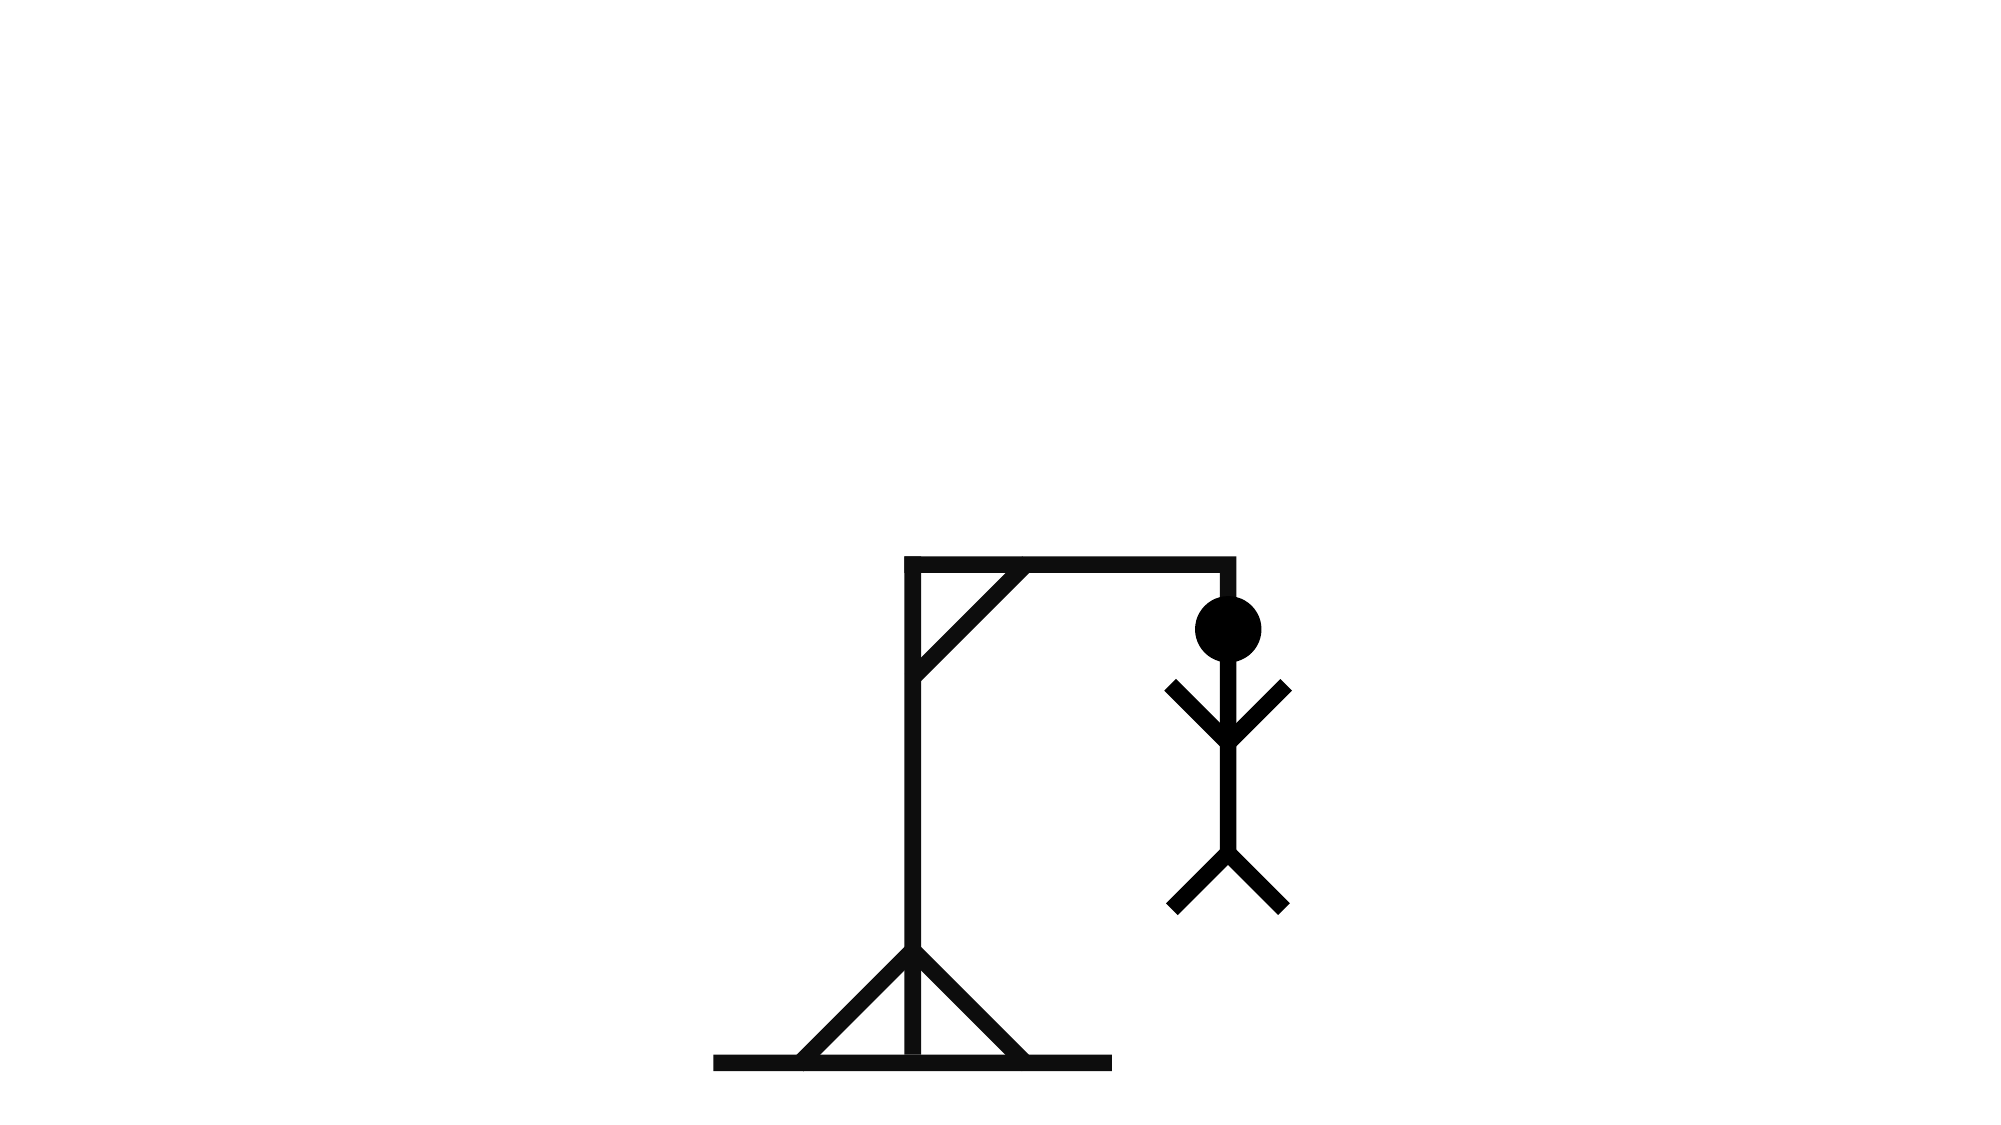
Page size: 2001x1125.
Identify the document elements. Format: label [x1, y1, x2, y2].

text_box [712, 1054, 801, 1072]
text_box [913, 940, 1035, 1073]
text_box [790, 940, 923, 1073]
text_box [903, 555, 1021, 574]
text_box [1024, 1054, 1113, 1072]
text_box [1024, 555, 1238, 574]
text_box [1228, 677, 1294, 751]
text_box [1194, 595, 1263, 663]
text_box [806, 1054, 1020, 1072]
text_box [1164, 843, 1228, 917]
text_box [1219, 747, 1238, 848]
text_box [903, 574, 922, 673]
text_box [903, 675, 922, 945]
text_box [1219, 657, 1238, 728]
text_box [903, 555, 1036, 688]
text_box [1219, 572, 1238, 596]
text_box [903, 965, 922, 1056]
text_box [1162, 677, 1237, 751]
text_box [1218, 843, 1292, 917]
